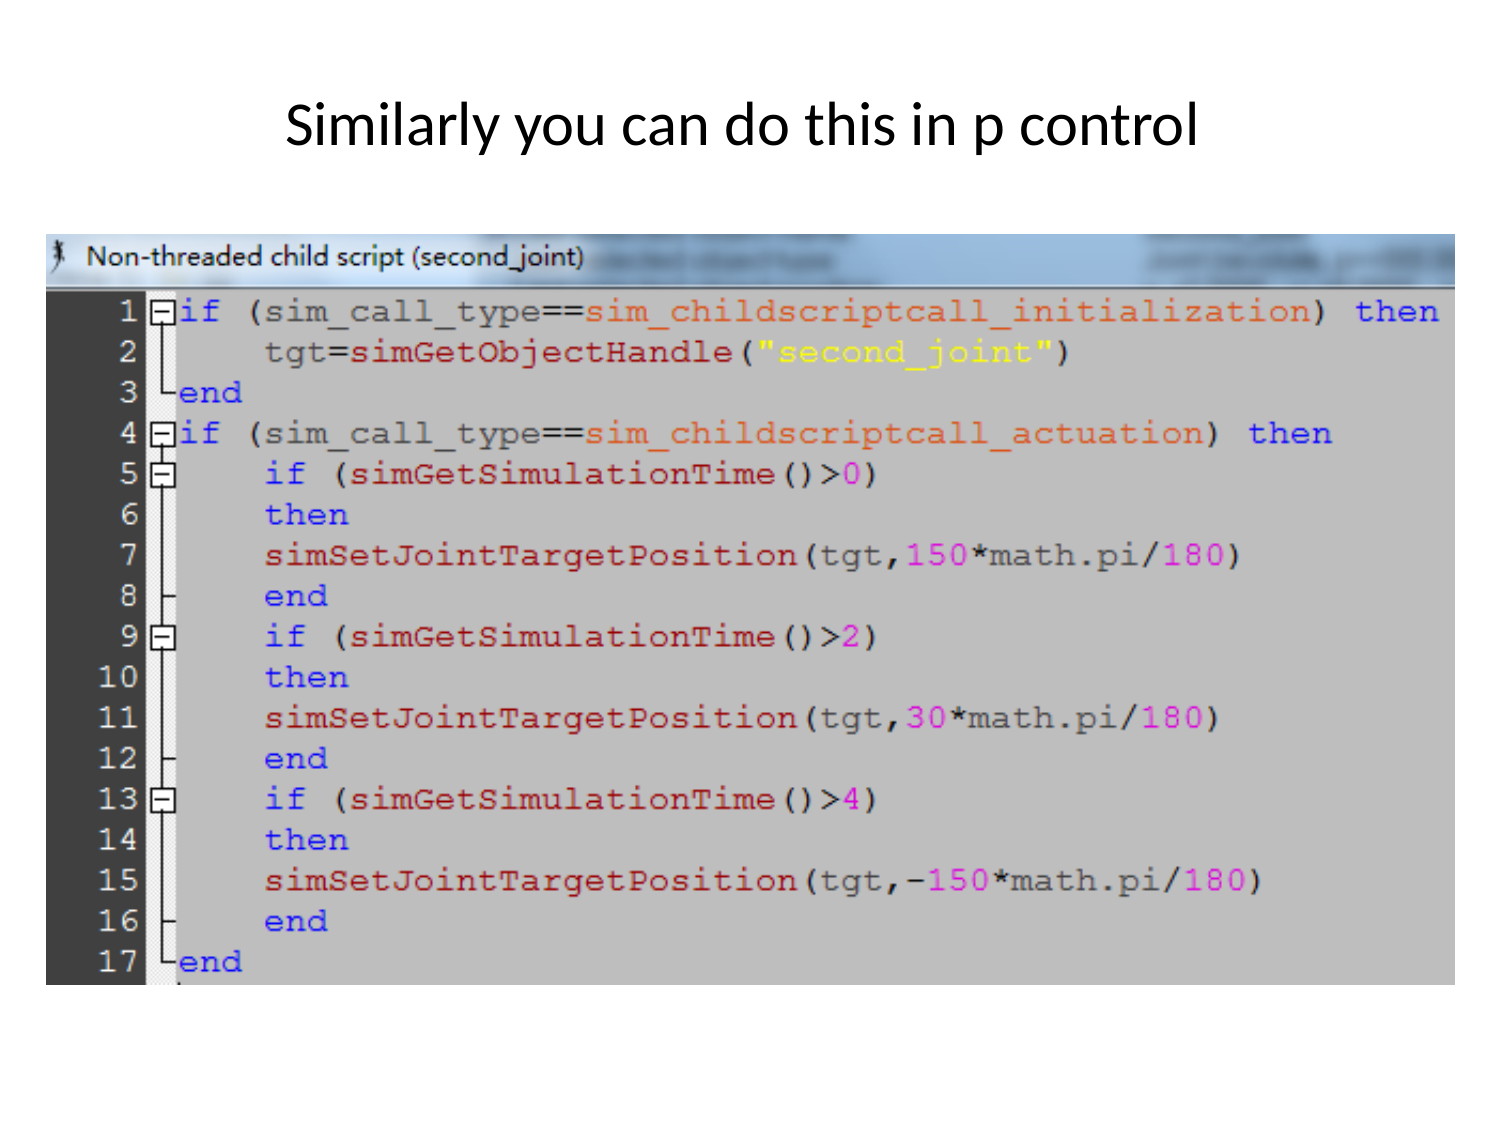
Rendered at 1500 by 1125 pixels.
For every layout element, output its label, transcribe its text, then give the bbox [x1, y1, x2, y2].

title Similarly you can do this in p control [105, 0, 1381, 232]
picture [46, 234, 1456, 985]
